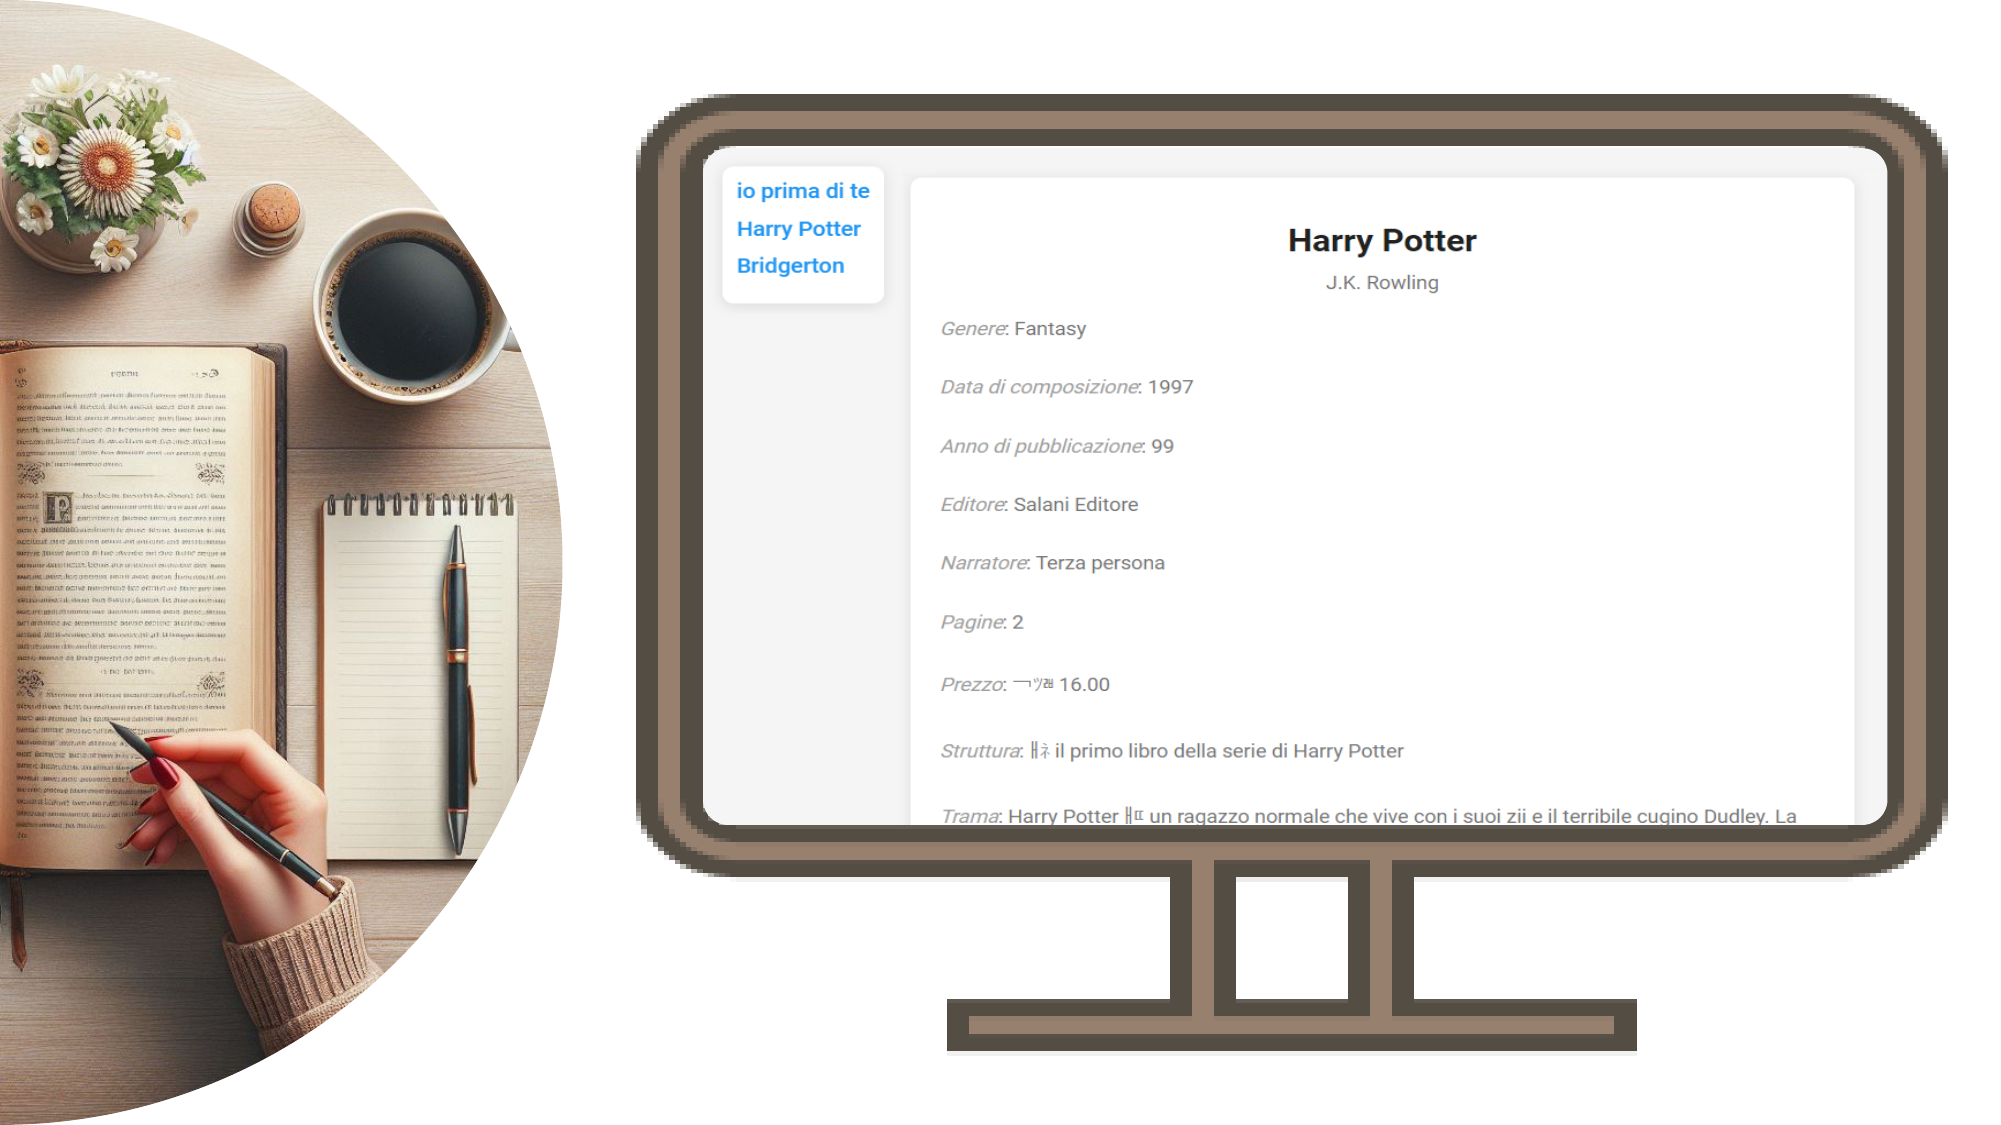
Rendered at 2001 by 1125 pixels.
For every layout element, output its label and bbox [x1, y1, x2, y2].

text_box [0, 0, 565, 1125]
picture [634, 54, 1961, 1088]
